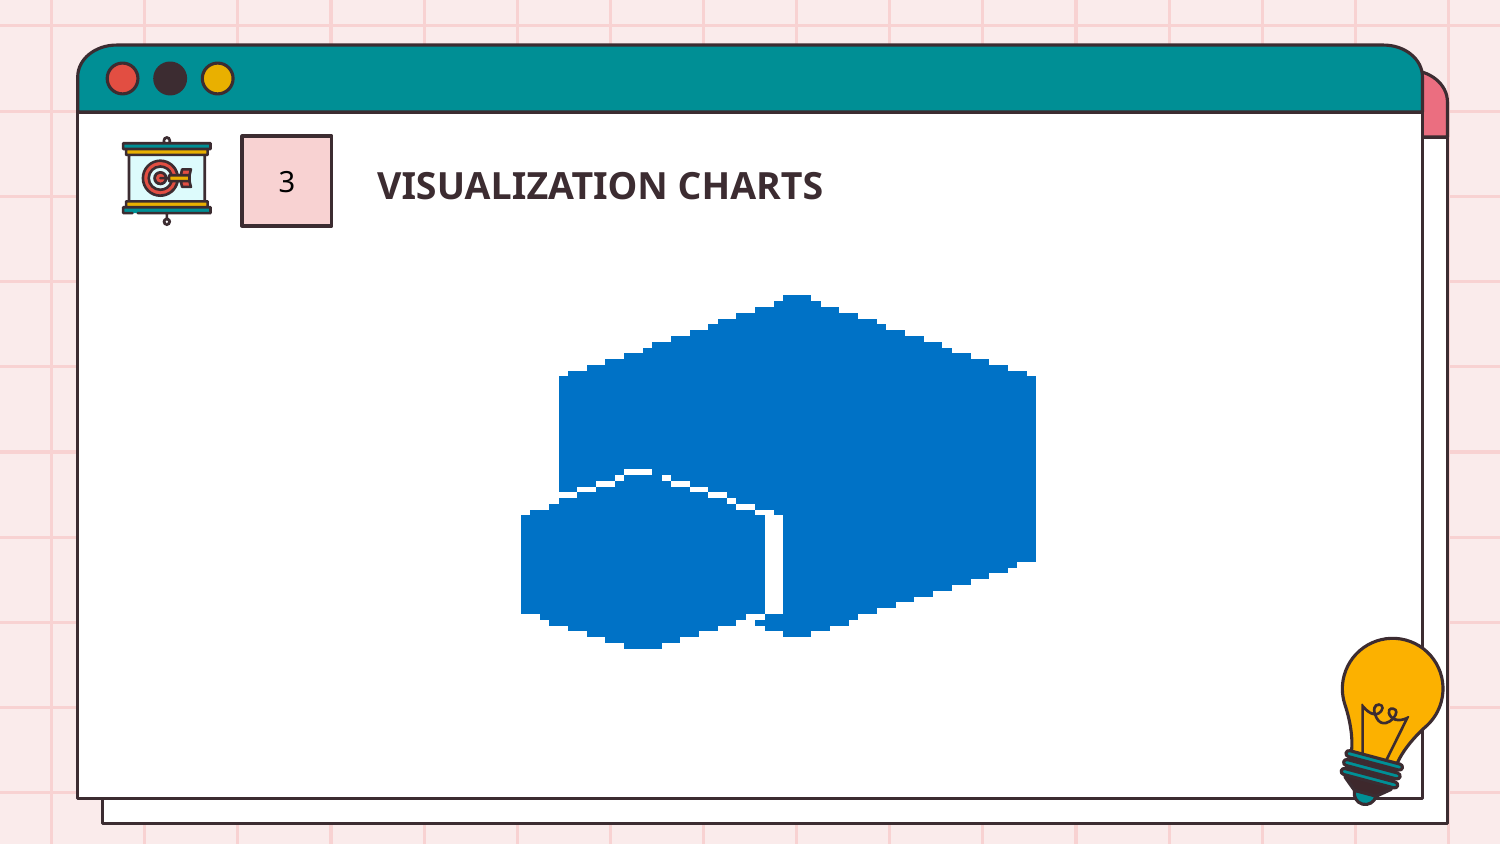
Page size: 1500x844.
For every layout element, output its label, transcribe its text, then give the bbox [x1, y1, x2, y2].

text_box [1333, 636, 1435, 808]
picture [353, 209, 1252, 765]
text_box VISUALIZATION CHARTS [362, 137, 1058, 209]
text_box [121, 135, 213, 227]
text_box 3 [241, 136, 332, 227]
